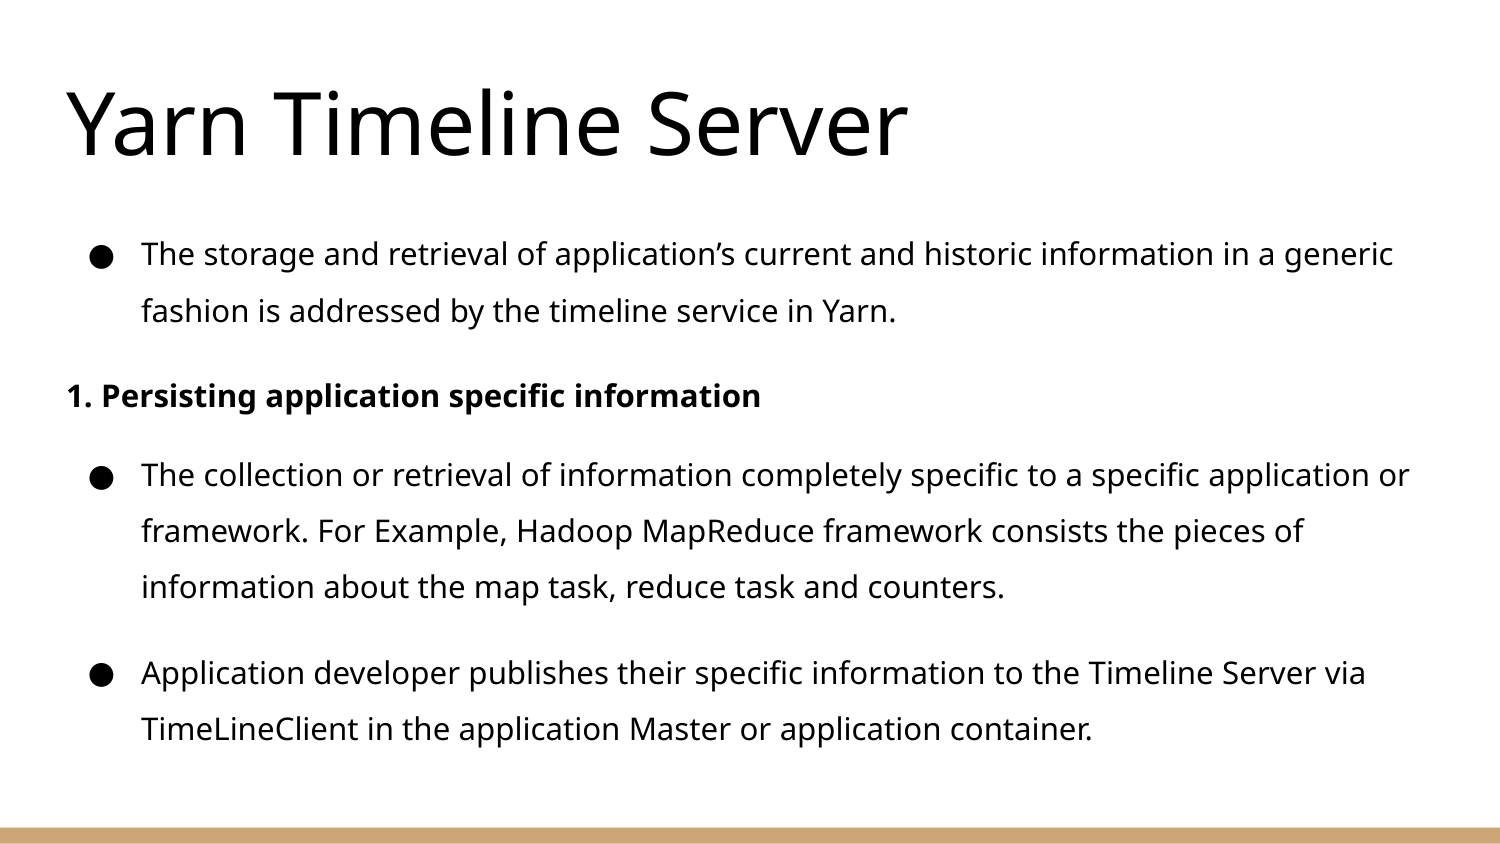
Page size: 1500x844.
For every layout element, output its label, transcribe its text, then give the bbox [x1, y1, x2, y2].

title Yarn Timeline Server [51, 51, 1449, 189]
list The storage and retrieval of application’s current and historic information in a generic fashion is addressed by the timeline service in Yarn. 1. Persisting application specific information The collection or retrieval of information completely specific to a specific application or framework. For Example, Hadoop MapReduce framework consists the pieces of information about the map task, reduce task and counters. Application developer publishes their specific information to the Timeline Server via TimeLineClient in the application Master or application container. [51, 200, 1449, 752]
